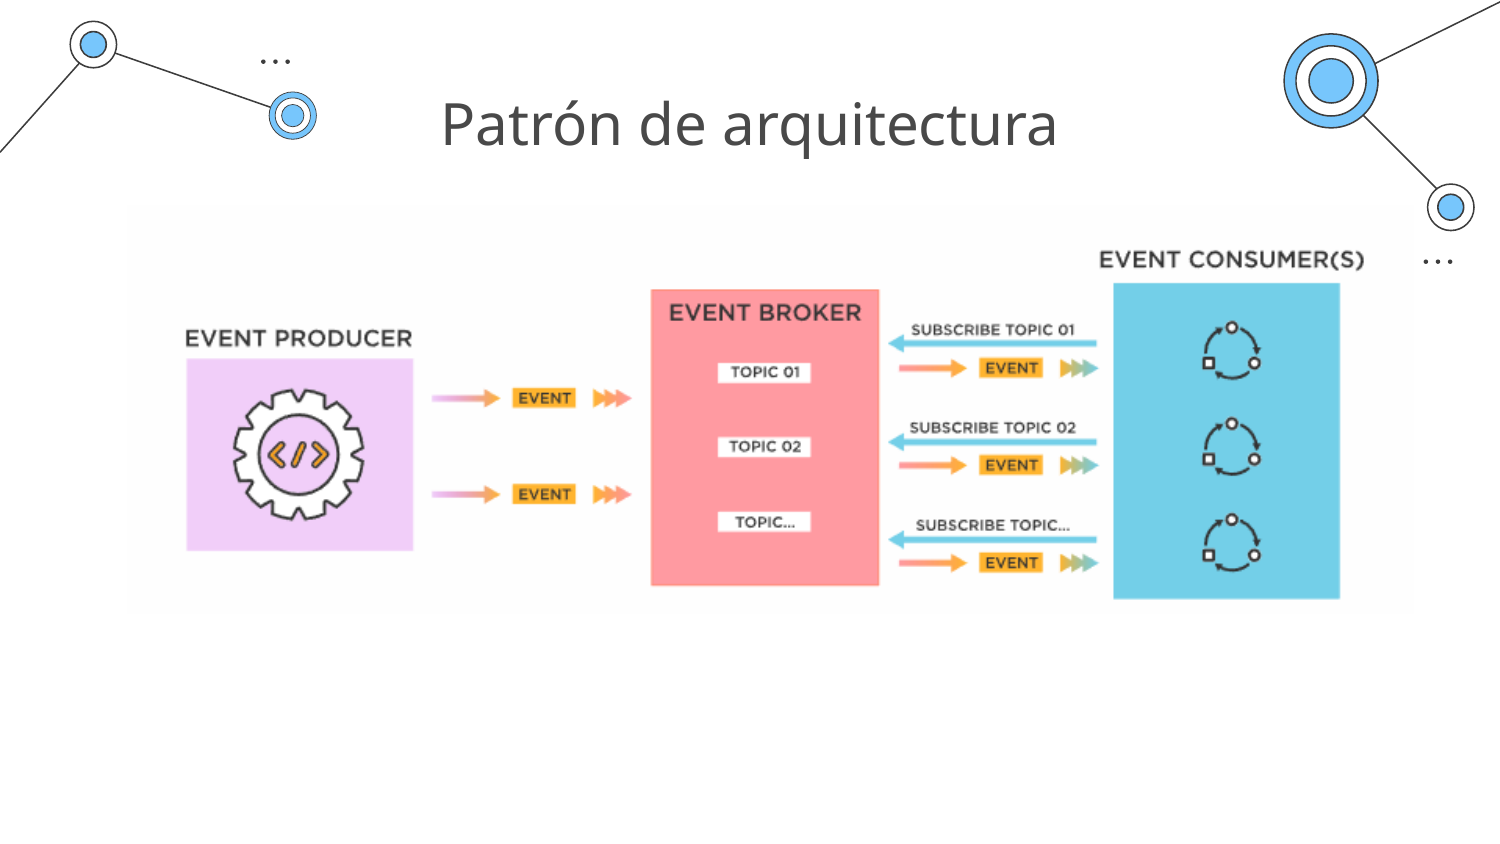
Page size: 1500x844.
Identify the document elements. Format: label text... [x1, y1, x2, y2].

title Patrón de arquitectura [257, 72, 1243, 171]
picture [127, 205, 1414, 614]
